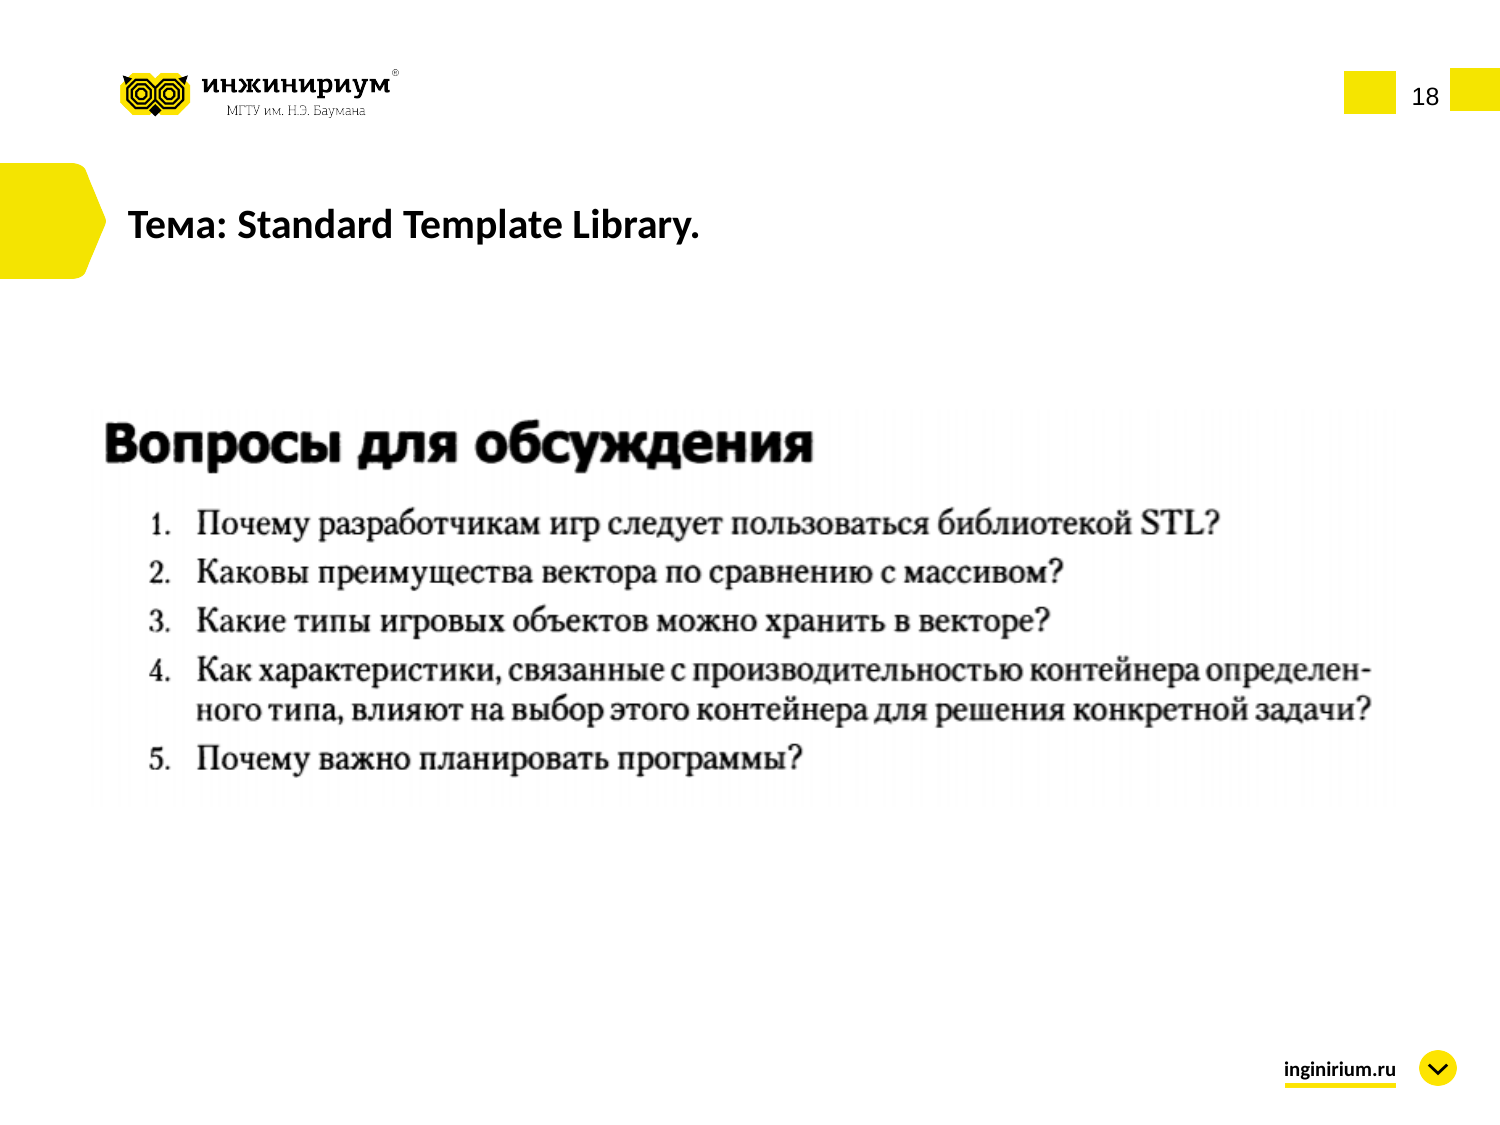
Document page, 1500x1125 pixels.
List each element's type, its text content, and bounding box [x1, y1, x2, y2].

picture [1344, 71, 1396, 115]
picture [90, 409, 1399, 808]
text_box inginirium.ru [1263, 1047, 1412, 1088]
picture [120, 68, 399, 119]
picture [1284, 1083, 1396, 1088]
picture [1449, 68, 1500, 112]
text_box Тема: Standard Template Library. [113, 189, 1353, 293]
text_box [113, 311, 1462, 769]
text_box 18 [1397, 73, 1457, 122]
picture [0, 163, 106, 279]
picture [1419, 1049, 1457, 1086]
